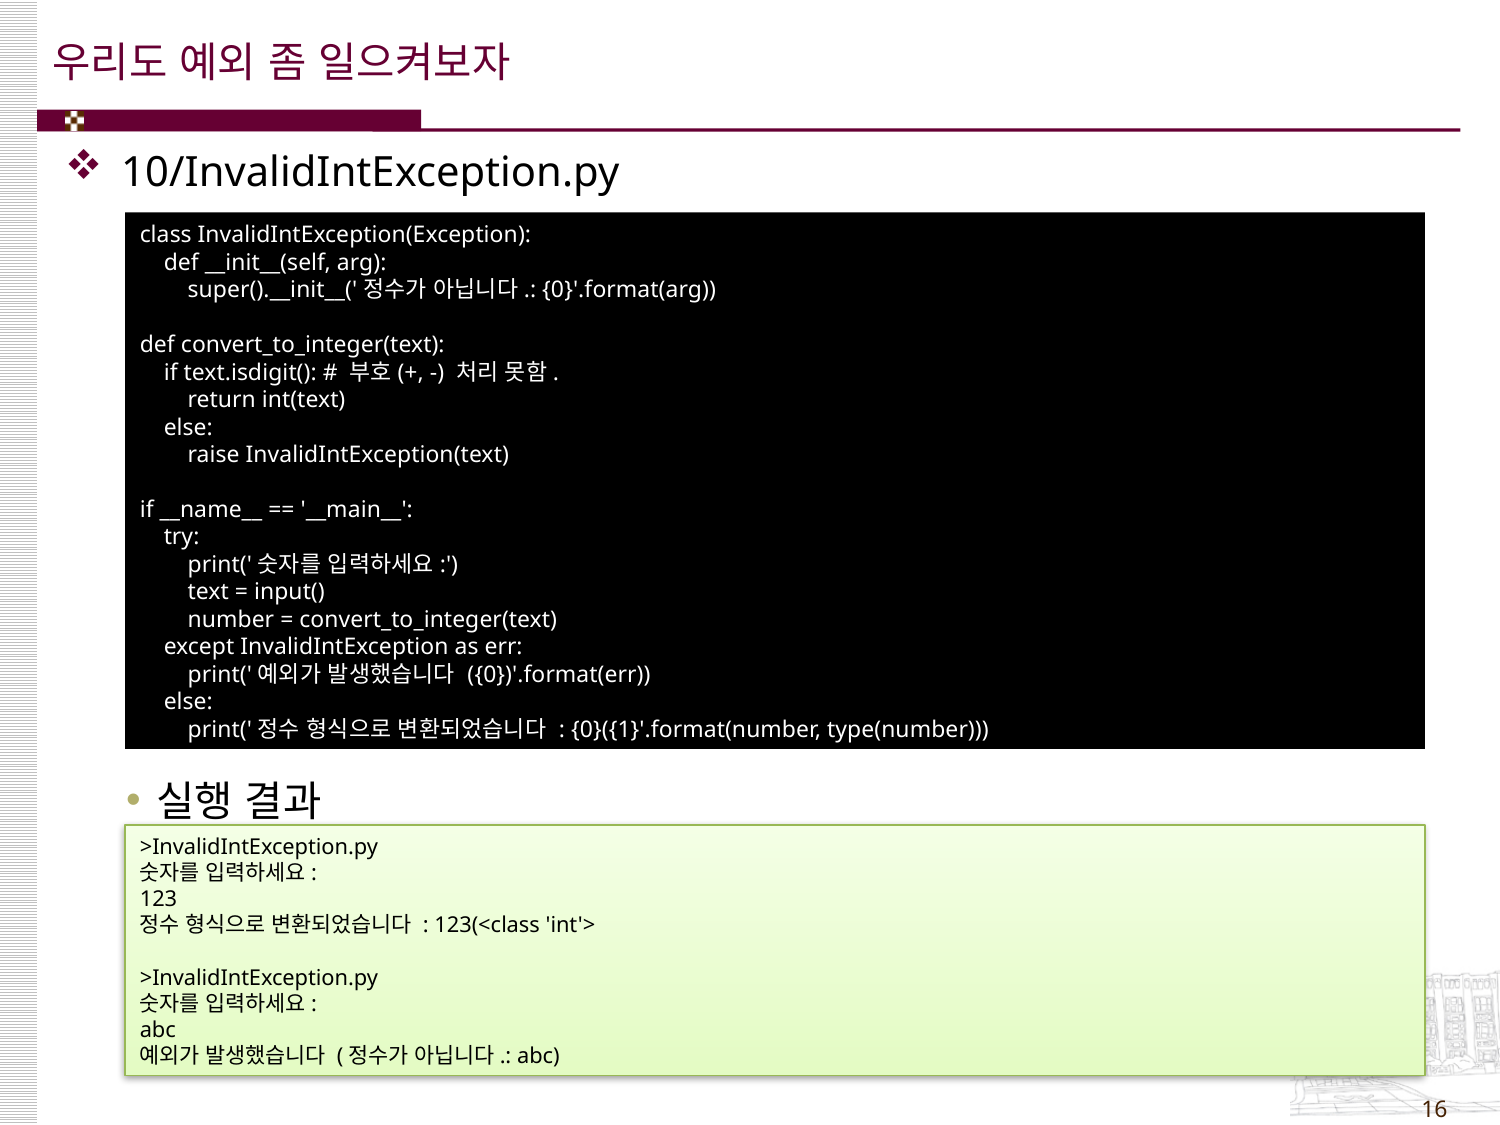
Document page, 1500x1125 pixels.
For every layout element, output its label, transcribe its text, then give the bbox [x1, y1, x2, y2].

picture [65, 111, 84, 131]
text_box 실행 결과 [52, 762, 416, 821]
title 우리도 예외 좀 일으켜보자 [37, 13, 1278, 109]
list 10/InvalidIntException.py [50, 137, 1475, 1075]
text_box class InvalidIntException(Exception): def __init__(self, arg): super().__init__('정수가 아닙니다.: {0}'.format(arg)) def convert_to_integer(text): if text.isdigit(): # 부호(+, -) 처리 못함. return int(text) else: raise InvalidIntException(text) if __name__ == '__main__': try: print('숫자를 입력하세요:') text = input() number = convert_to_integer(text) except InvalidIntException as err: print('예외가 발생했습니다 ({0})'.format(err)) else: print('정수 형식으로 변환되었습니다 : {0}({1}'.format(number, type(number))) [125, 212, 1425, 749]
picture [1290, 874, 1500, 1125]
text_box >InvalidIntException.py 숫자를 입력하세요: 123 정수 형식으로 변환되었습니다 : 123(<class 'int'> >InvalidIntException.py 숫자를 입력하세요: abc 예외가 발생했습니다 (정수가 아닙니다.: abc) [124, 824, 1426, 1076]
